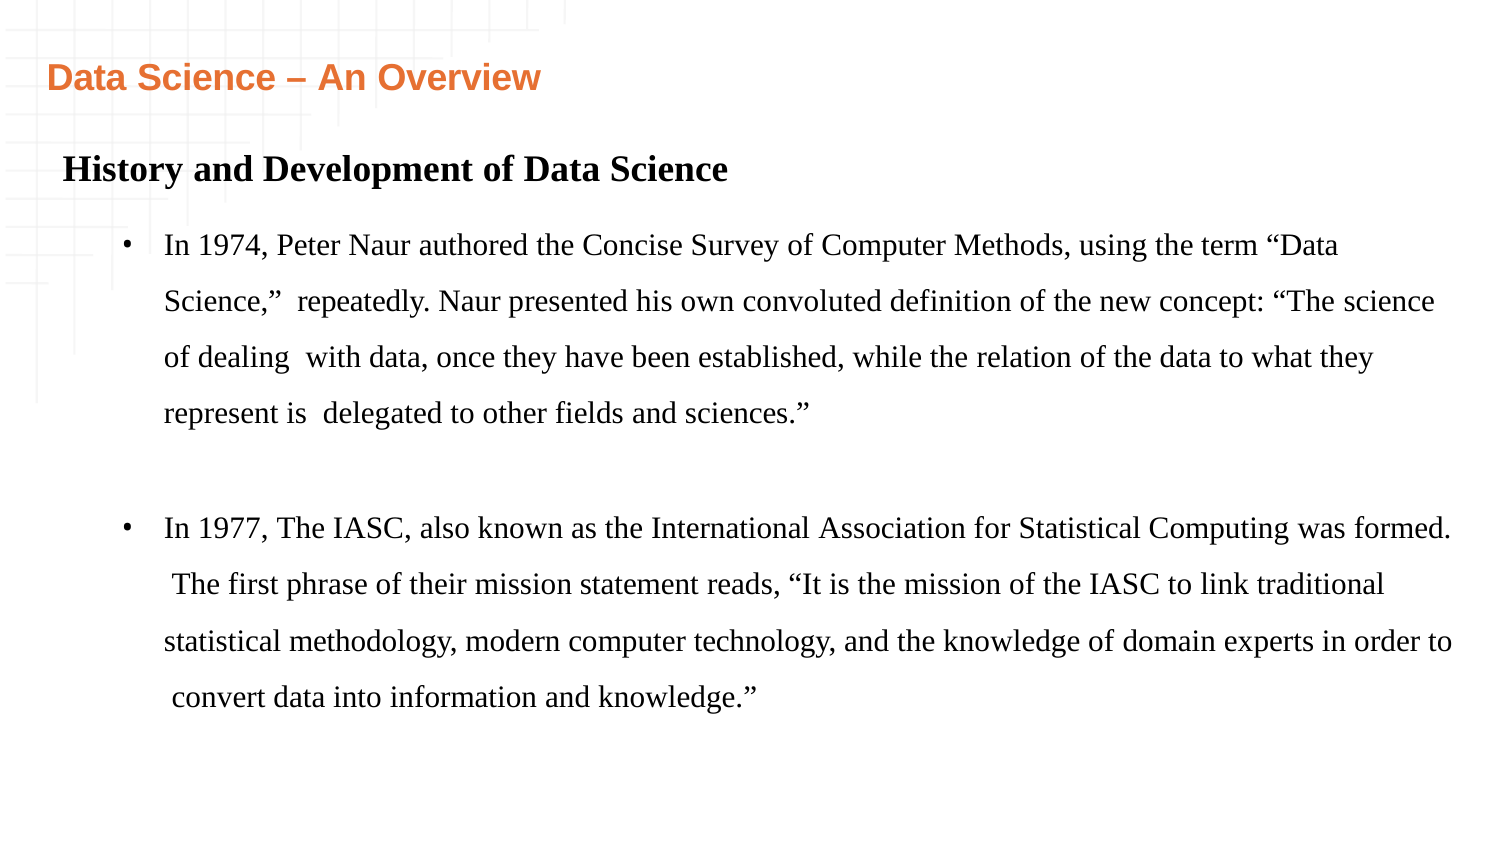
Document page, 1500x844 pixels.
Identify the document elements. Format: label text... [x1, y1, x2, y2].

text_box History and Development of Data Science In 1974, Peter Naur authored the Concise Survey of Computer Methods, using the term “Data Science,” repeatedly. Naur presented his own convoluted definition of the new concept: “The science of dealing with data, once they have been established, while the relation of the data to what they represent is delegated to other fields and sciences.” In 1977, The IASC, also known as the International Association for Statistical Computing was formed. The first phrase of their mission statement reads, “It is the mission of the IASC to link traditional statistical methodology, modern computer technology, and the knowledge of domain experts in order to convert data into information and knowledge.” [61, 142, 1465, 714]
title Data Science – An Overview [45, 3, 543, 147]
